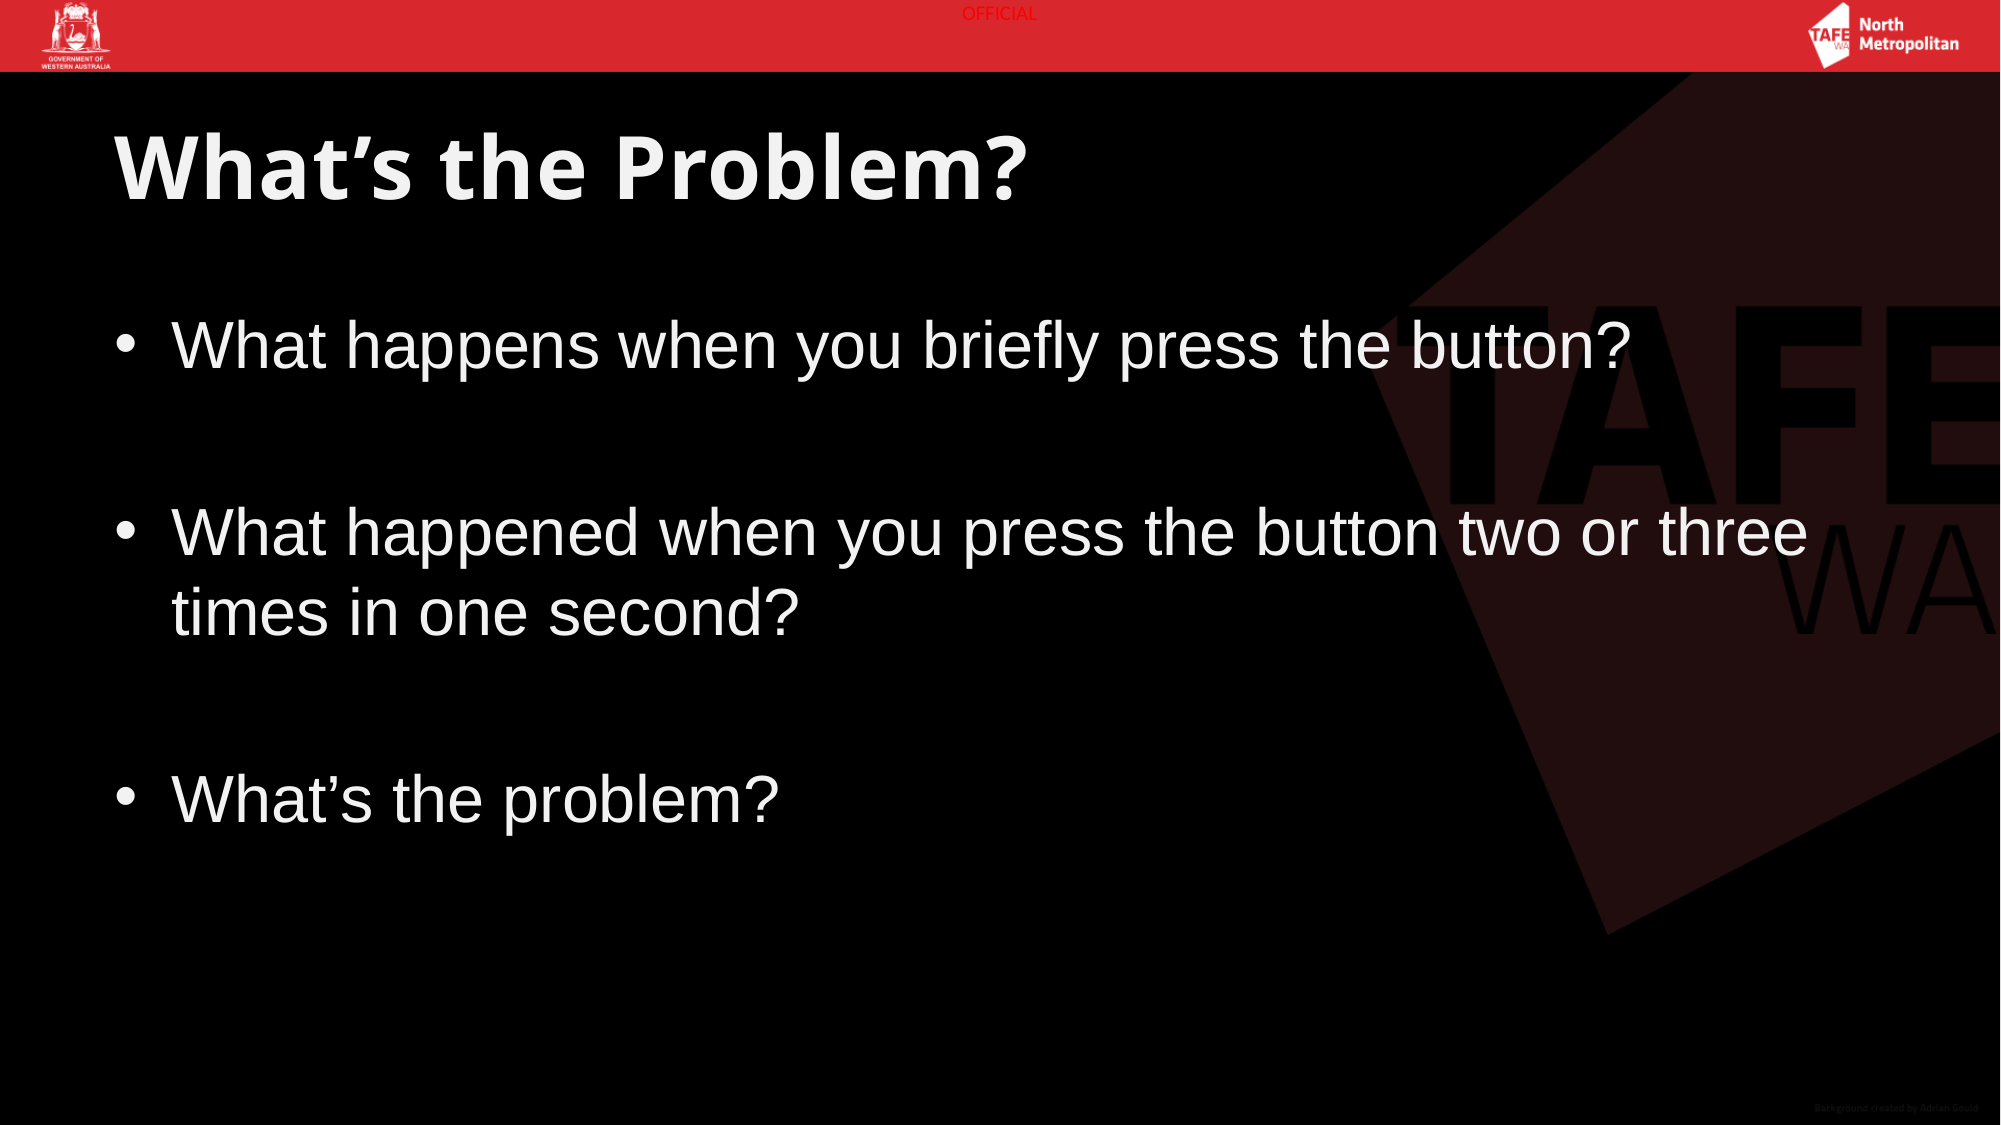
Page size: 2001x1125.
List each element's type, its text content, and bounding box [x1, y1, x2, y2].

list What happens when you briefly press the button? What happened when you press the button two or three times in one second? What’s the problem? [99, 294, 1900, 1043]
picture [0, 0, 2001, 1125]
title What’s the Problem? [99, 82, 1900, 247]
